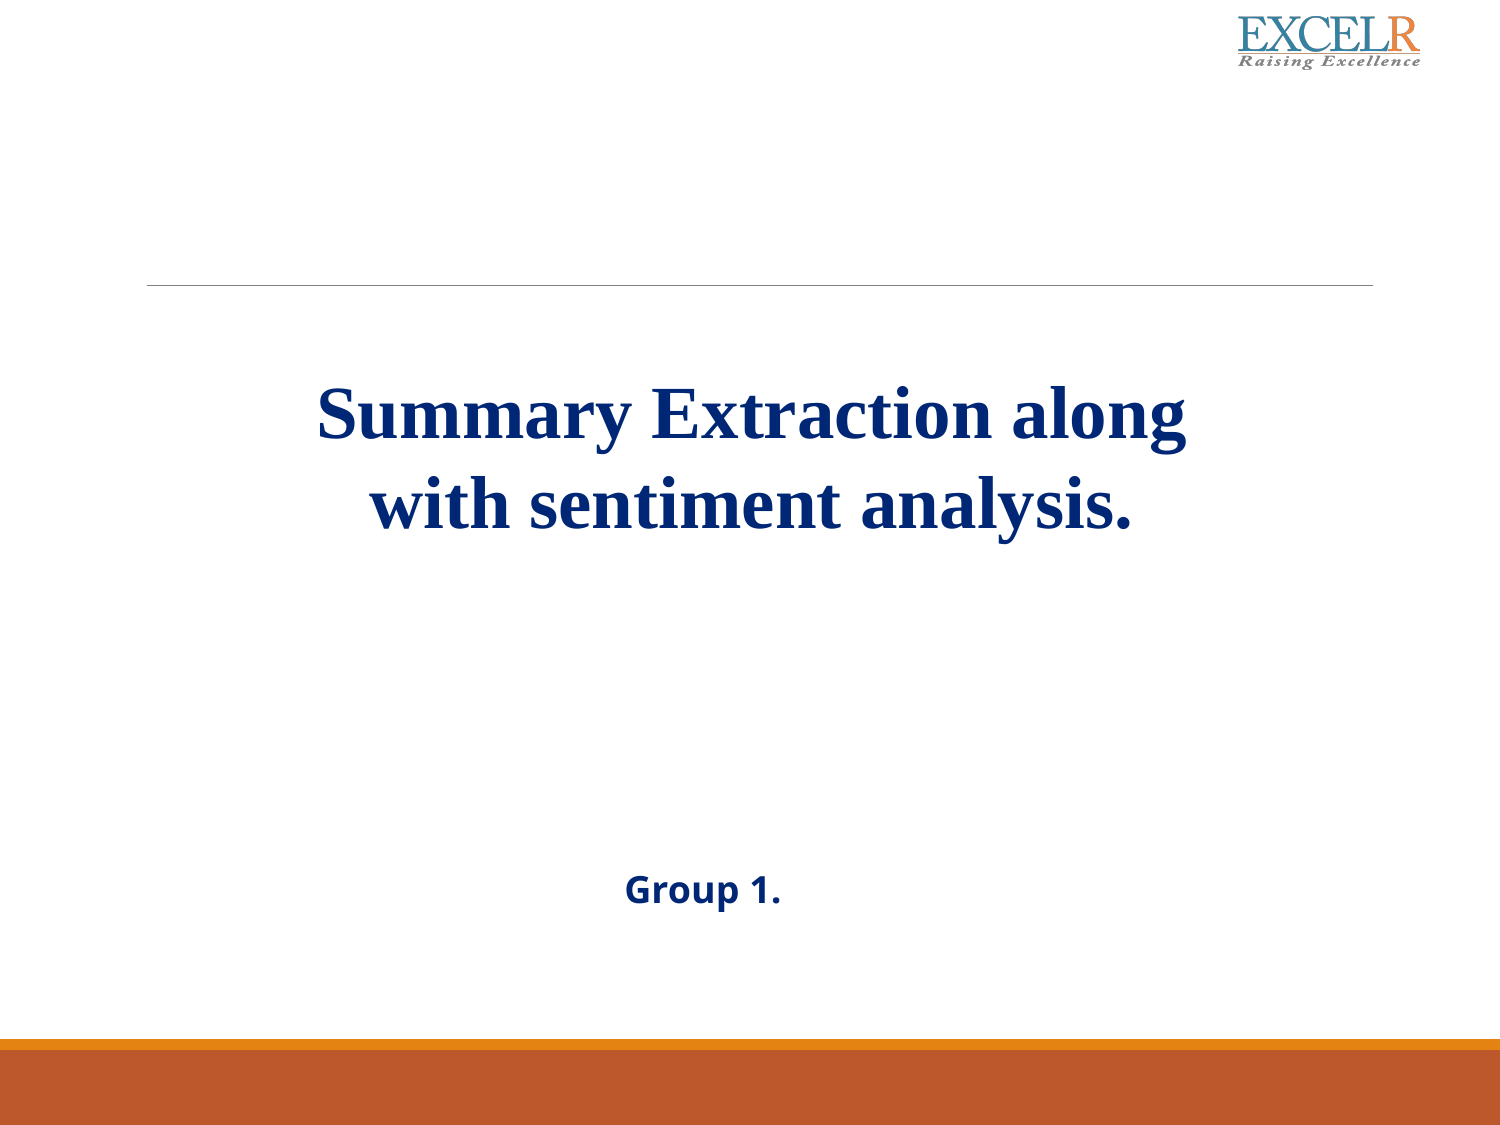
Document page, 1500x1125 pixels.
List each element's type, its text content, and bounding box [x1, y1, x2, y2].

text_box Group 1. [563, 837, 881, 1013]
text_box Summary Extraction along with sentiment analysis. [284, 363, 1220, 563]
picture [1238, 16, 1420, 71]
